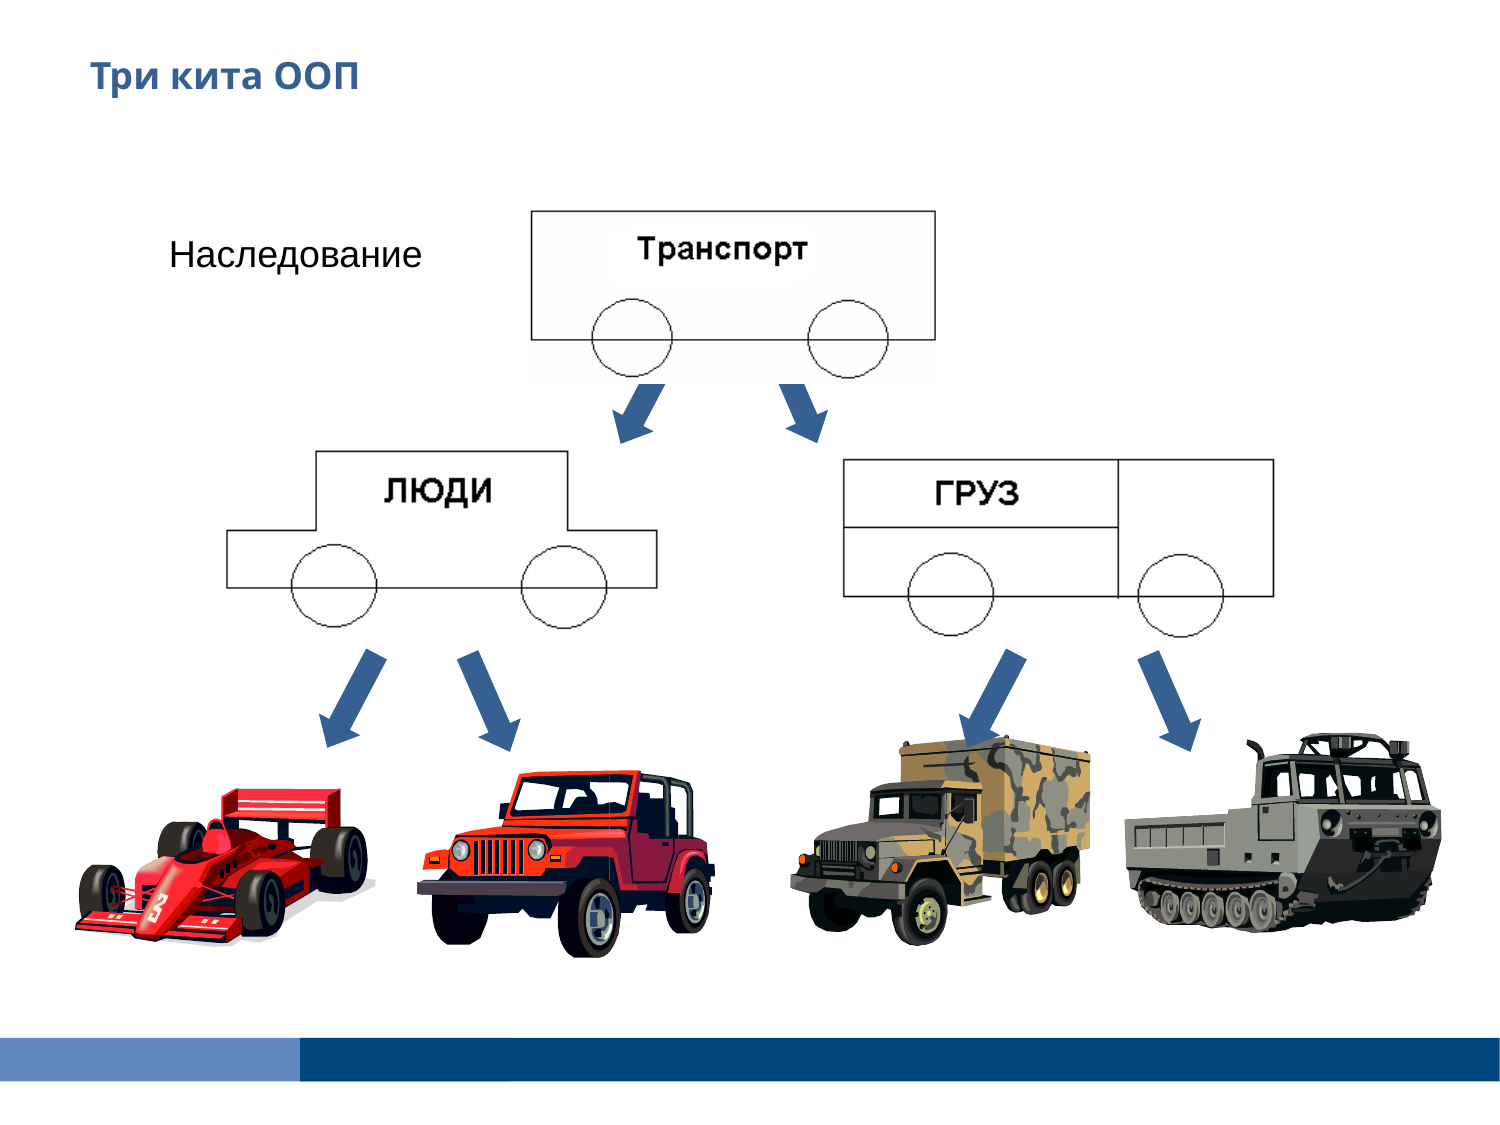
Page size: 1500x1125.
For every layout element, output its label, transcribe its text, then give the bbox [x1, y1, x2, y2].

text_box Наследование [153, 222, 438, 283]
text_box [456, 650, 521, 752]
picture [74, 787, 376, 948]
text_box [958, 654, 1027, 732]
picture [215, 448, 662, 632]
picture [416, 770, 716, 959]
text_box [612, 392, 662, 444]
picture [1123, 731, 1443, 935]
text_box [782, 392, 829, 444]
picture [838, 451, 1284, 645]
text_box [318, 648, 387, 748]
text_box Три кита ООП [75, 45, 1425, 163]
picture [789, 733, 1092, 948]
picture [527, 204, 940, 384]
text_box [1137, 654, 1202, 730]
